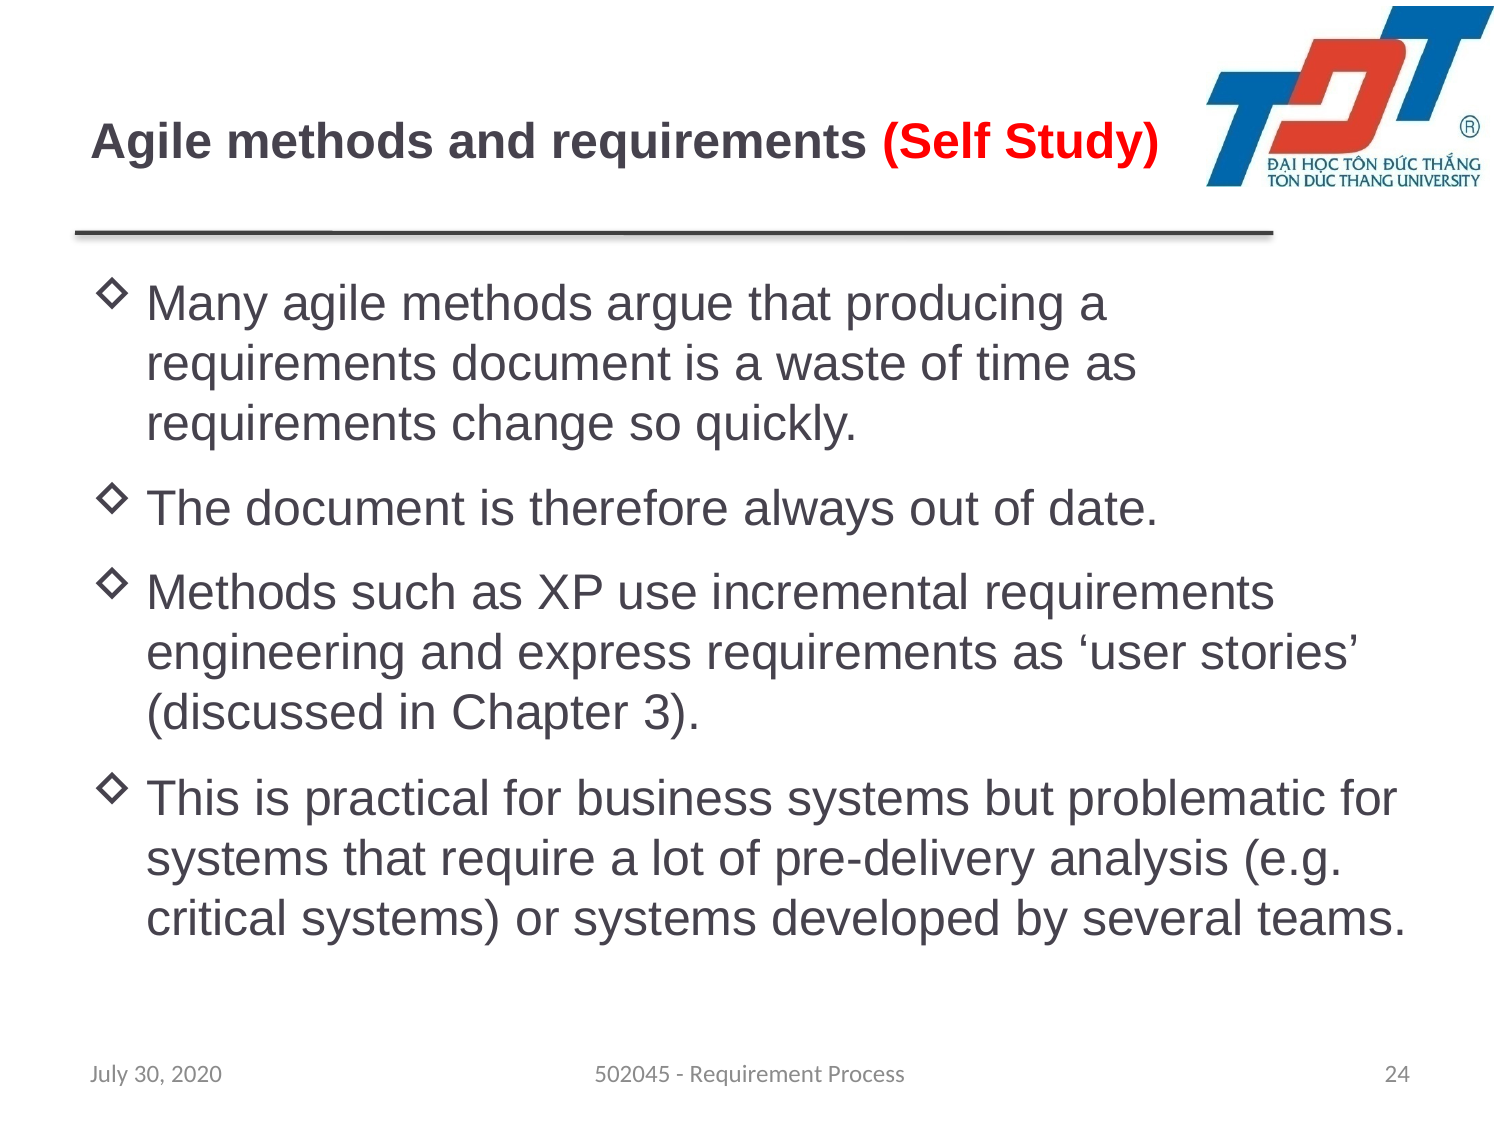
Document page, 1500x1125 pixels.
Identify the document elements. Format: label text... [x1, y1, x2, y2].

title Agile methods and requirements (Self Study) [74, 44, 1272, 233]
list Many agile methods argue that producing a requirements document is a waste of time as requirements change so quickly. The document is therefore always out of date. Methods such as XP use incremental requirements engineering and express requirements as ‘user stories’ (discussed in Chapter 3). This is practical for business systems but problematic for systems that require a lot of pre-delivery analysis (e.g. critical systems) or systems developed by several teams. [75, 262, 1425, 1005]
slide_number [75, 1042, 425, 1103]
slide_number 24 [1074, 1042, 1425, 1103]
footer 502045 - Requirement Process [512, 1042, 988, 1103]
picture [1206, 6, 1494, 187]
